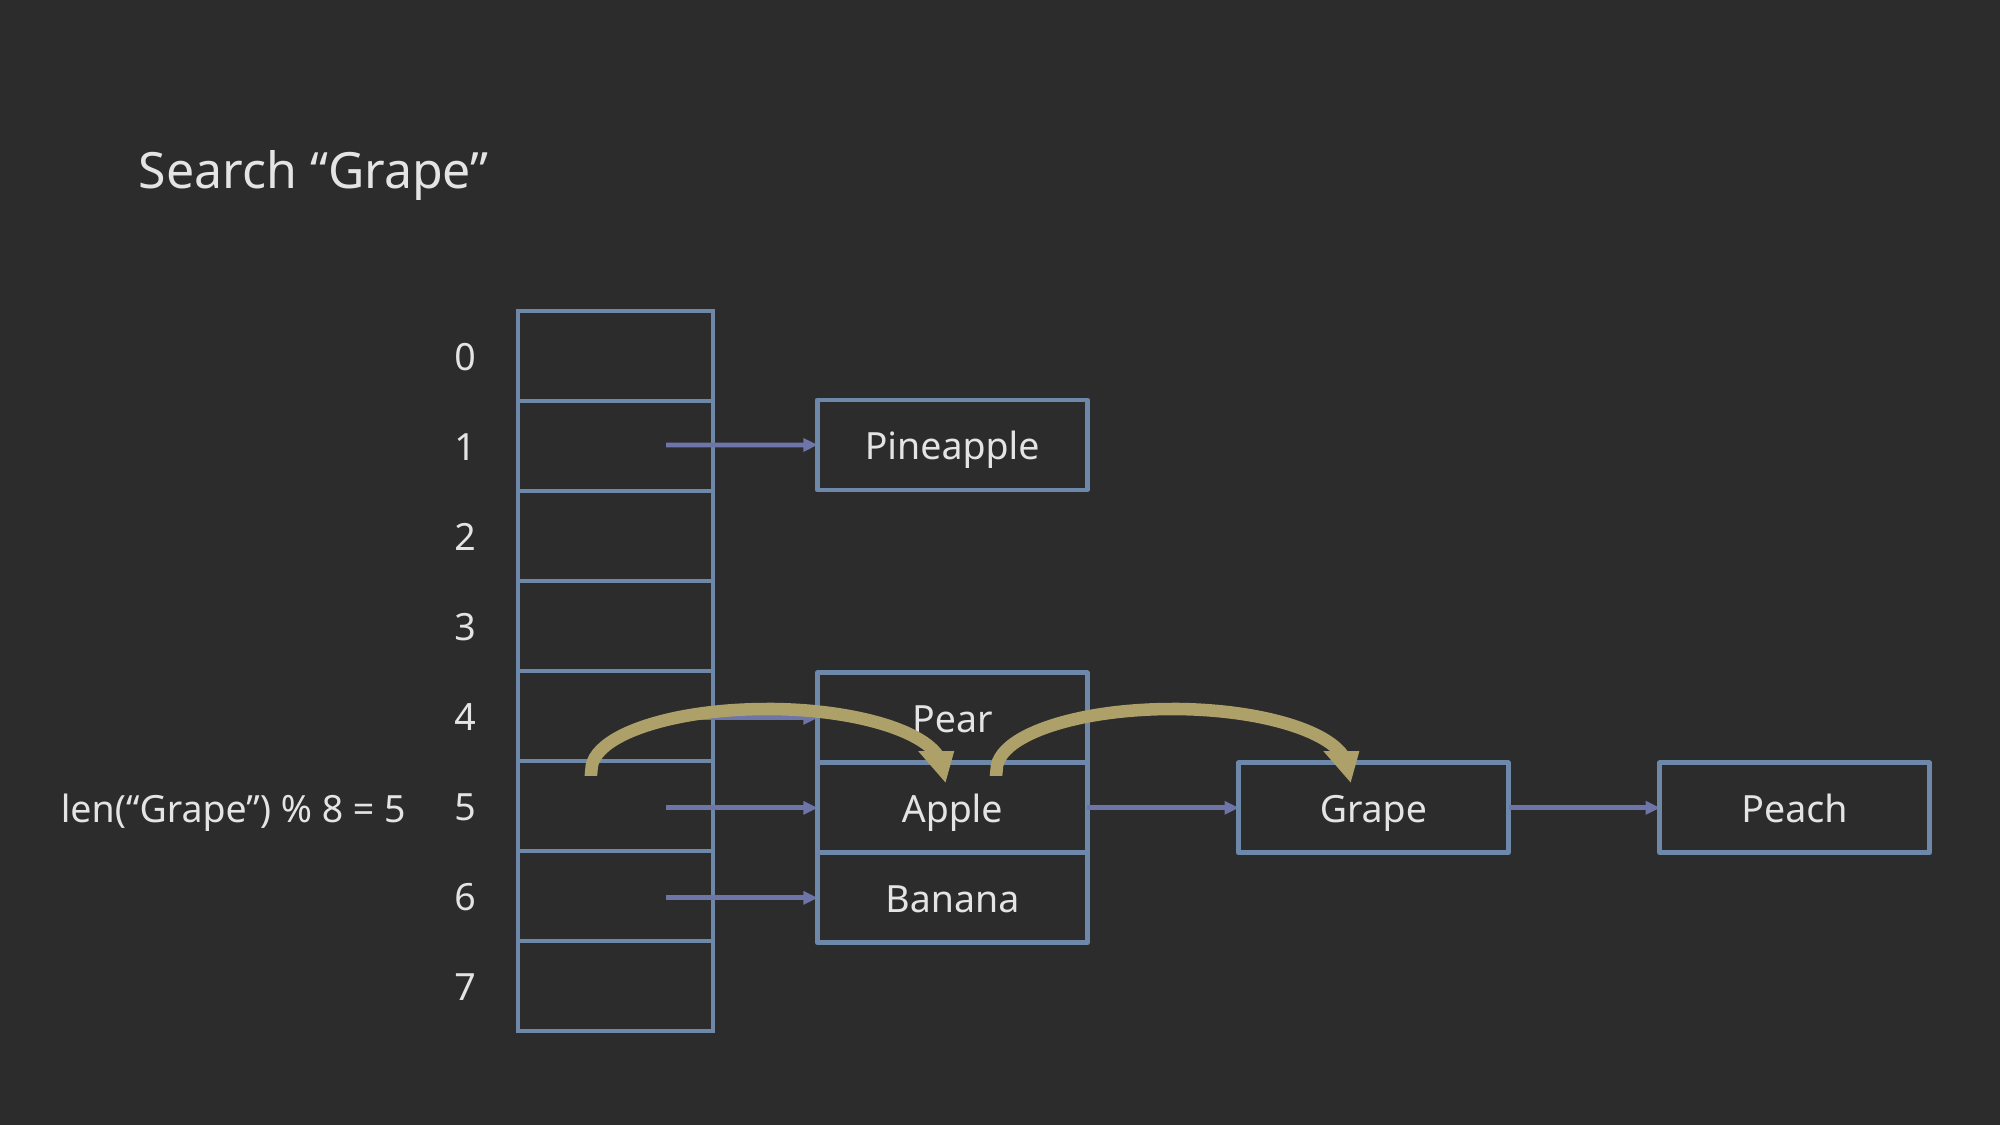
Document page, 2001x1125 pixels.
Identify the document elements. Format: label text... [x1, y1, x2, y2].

text_box Search “Grape” [124, 131, 504, 207]
text_box [589, 718, 678, 772]
table_cell 1 [413, 401, 516, 491]
table_cell 4 [413, 671, 516, 761]
table_cell 6 [413, 851, 516, 941]
text_box Grape [1238, 762, 1509, 853]
text_box [994, 707, 1354, 773]
table_cell [520, 763, 711, 849]
table_header [520, 313, 711, 399]
table_cell [520, 403, 711, 489]
table_cell [520, 583, 711, 669]
text_box Peach [1659, 762, 1930, 853]
table_cell [520, 853, 711, 939]
table_cell 5 [413, 761, 516, 851]
table_header 0 [413, 311, 516, 401]
table_cell [520, 943, 711, 1029]
text_box len(“Grape”) % 8 = 5 [46, 777, 421, 838]
table_cell 7 [413, 941, 516, 1031]
text_box Apple [817, 762, 1088, 852]
table_cell 3 [413, 581, 516, 671]
text_box Pear [817, 672, 1088, 762]
table_cell [520, 673, 711, 759]
table_cell [520, 493, 711, 579]
text_box Banana [817, 852, 1088, 943]
text_box Pineapple [817, 399, 1088, 490]
text_box [672, 707, 949, 773]
table_cell 2 [413, 491, 516, 581]
